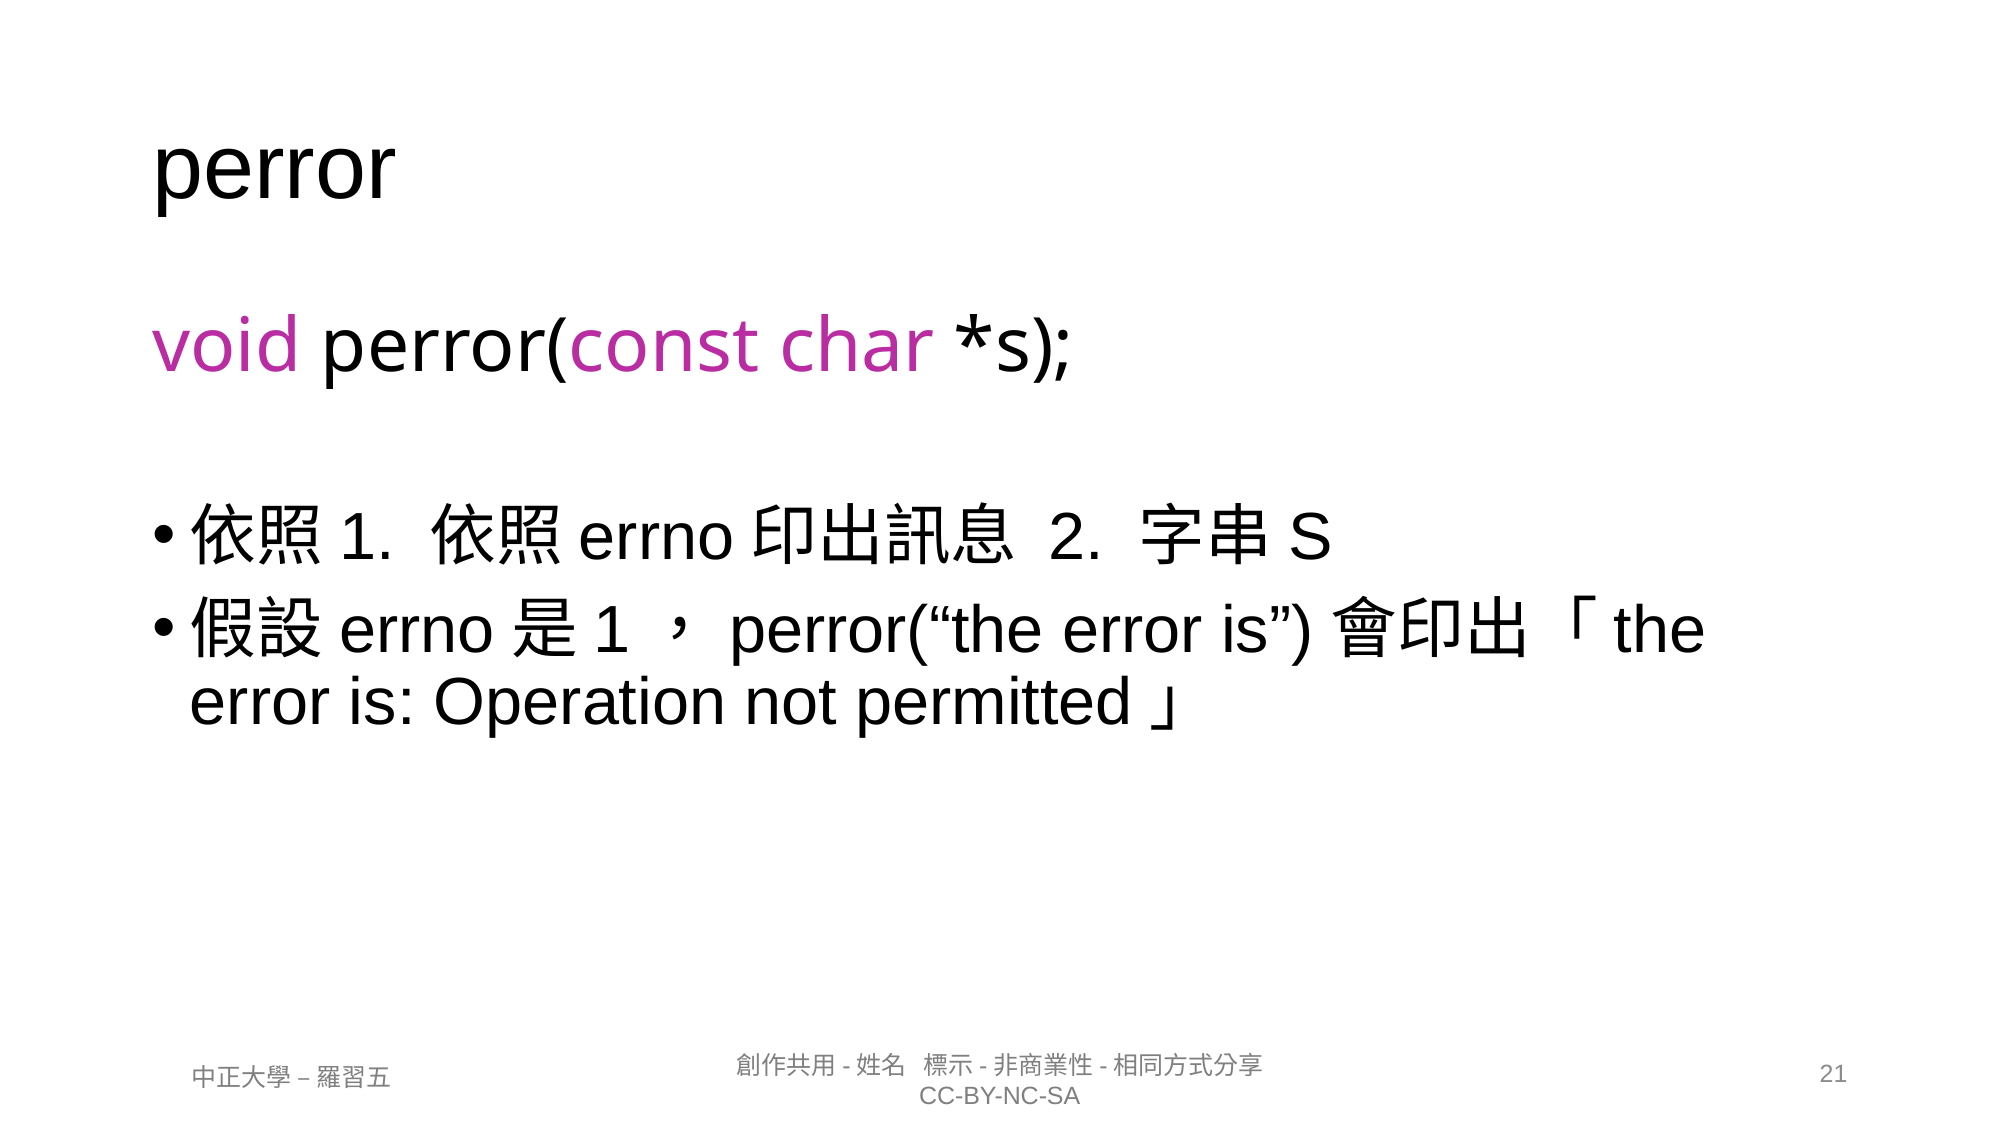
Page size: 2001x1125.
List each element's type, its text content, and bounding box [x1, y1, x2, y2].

title perror [137, 59, 1863, 278]
list void perror(const char *s); 依照1. 依照errno印出訊息 2. 字串S 假設errno是1，perror(“the error is”)會印出「the error is: Operation not permitted」 [137, 299, 1863, 1014]
slide_number 21 [1412, 1042, 1863, 1103]
